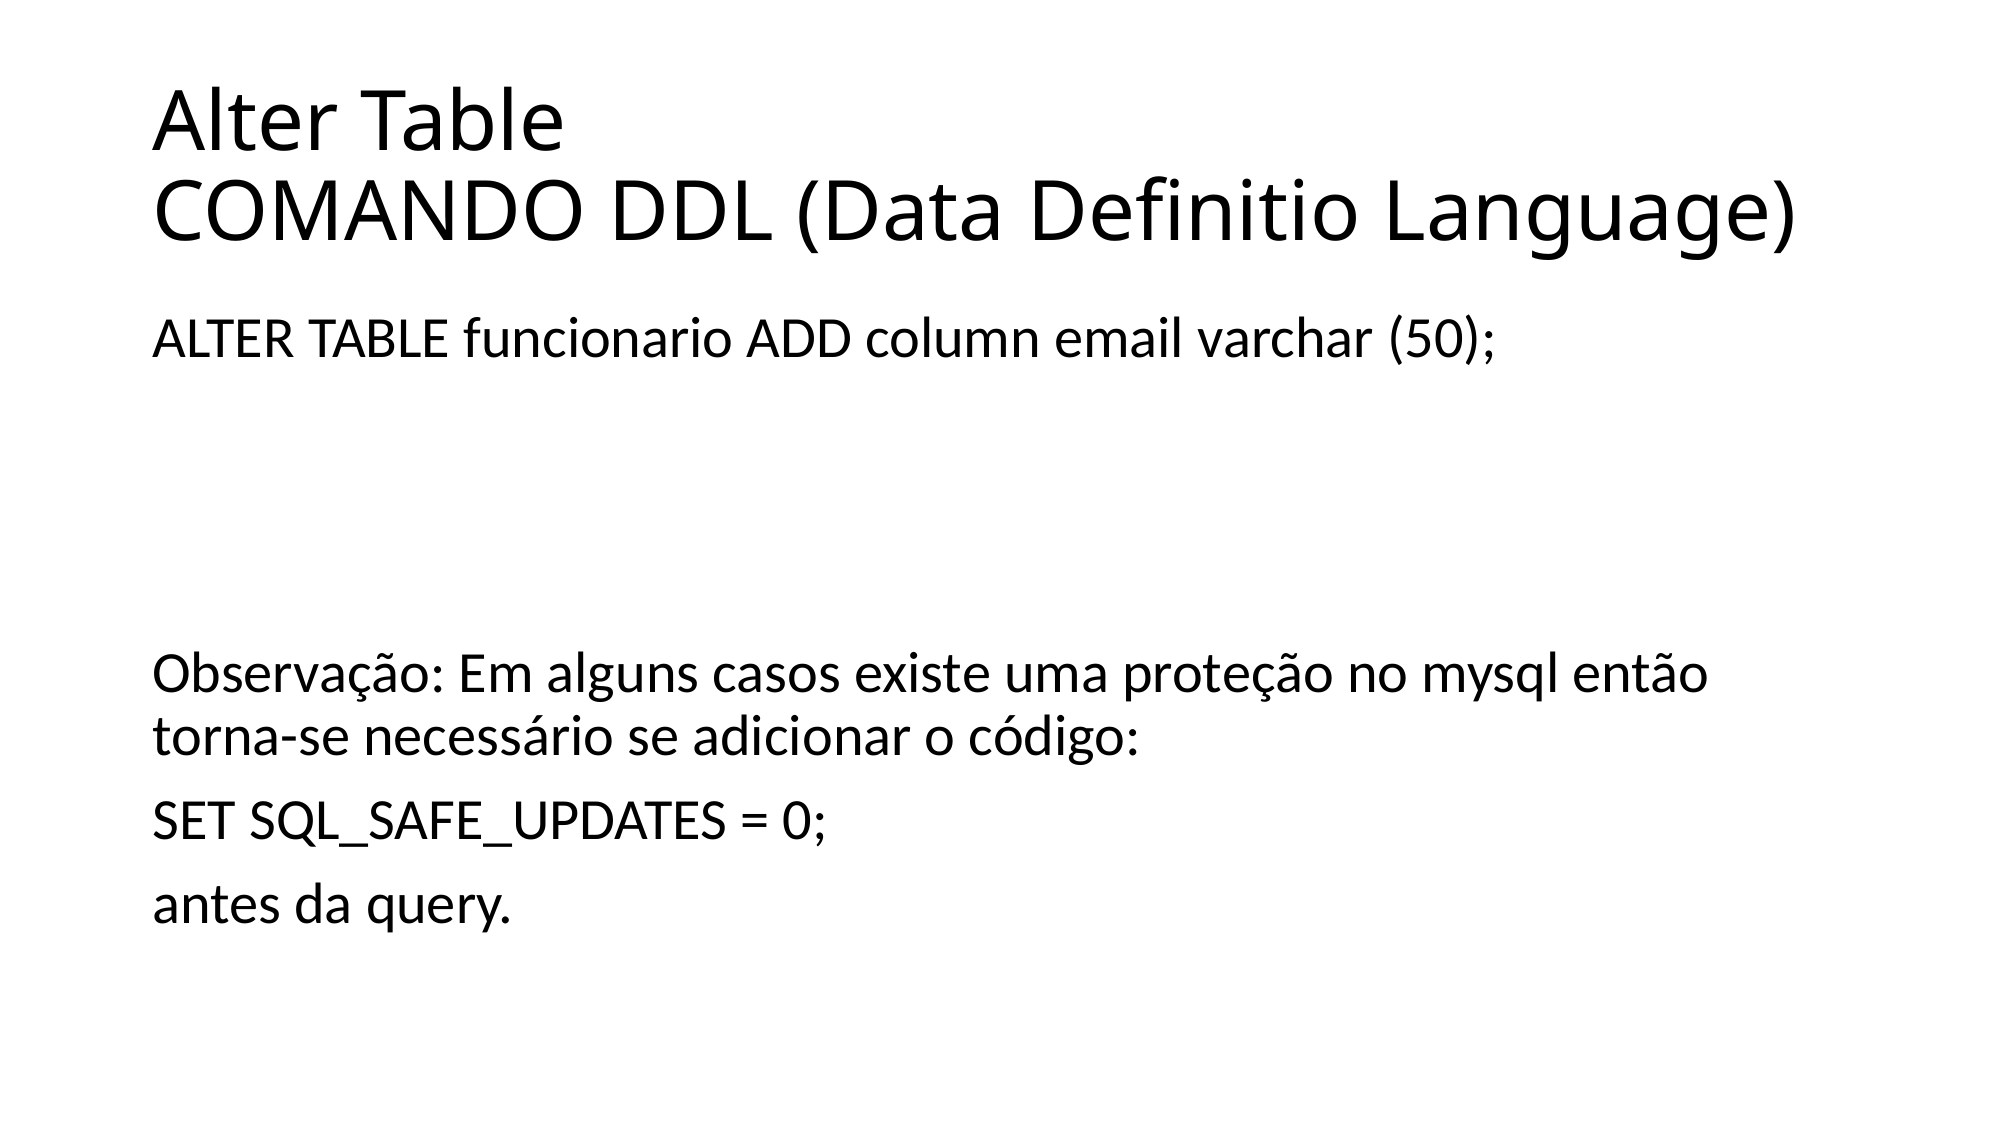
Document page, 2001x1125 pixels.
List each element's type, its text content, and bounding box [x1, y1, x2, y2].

title Alter Table COMANDO DDL (Data Definitio Language) [137, 59, 1863, 278]
list ALTER TABLE funcionario ADD column email varchar (50); Observação: Em alguns casos existe uma proteção no mysql então torna-se necessário se adicionar o código: SET SQL_SAFE_UPDATES = 0; antes da query. [137, 299, 1863, 1014]
